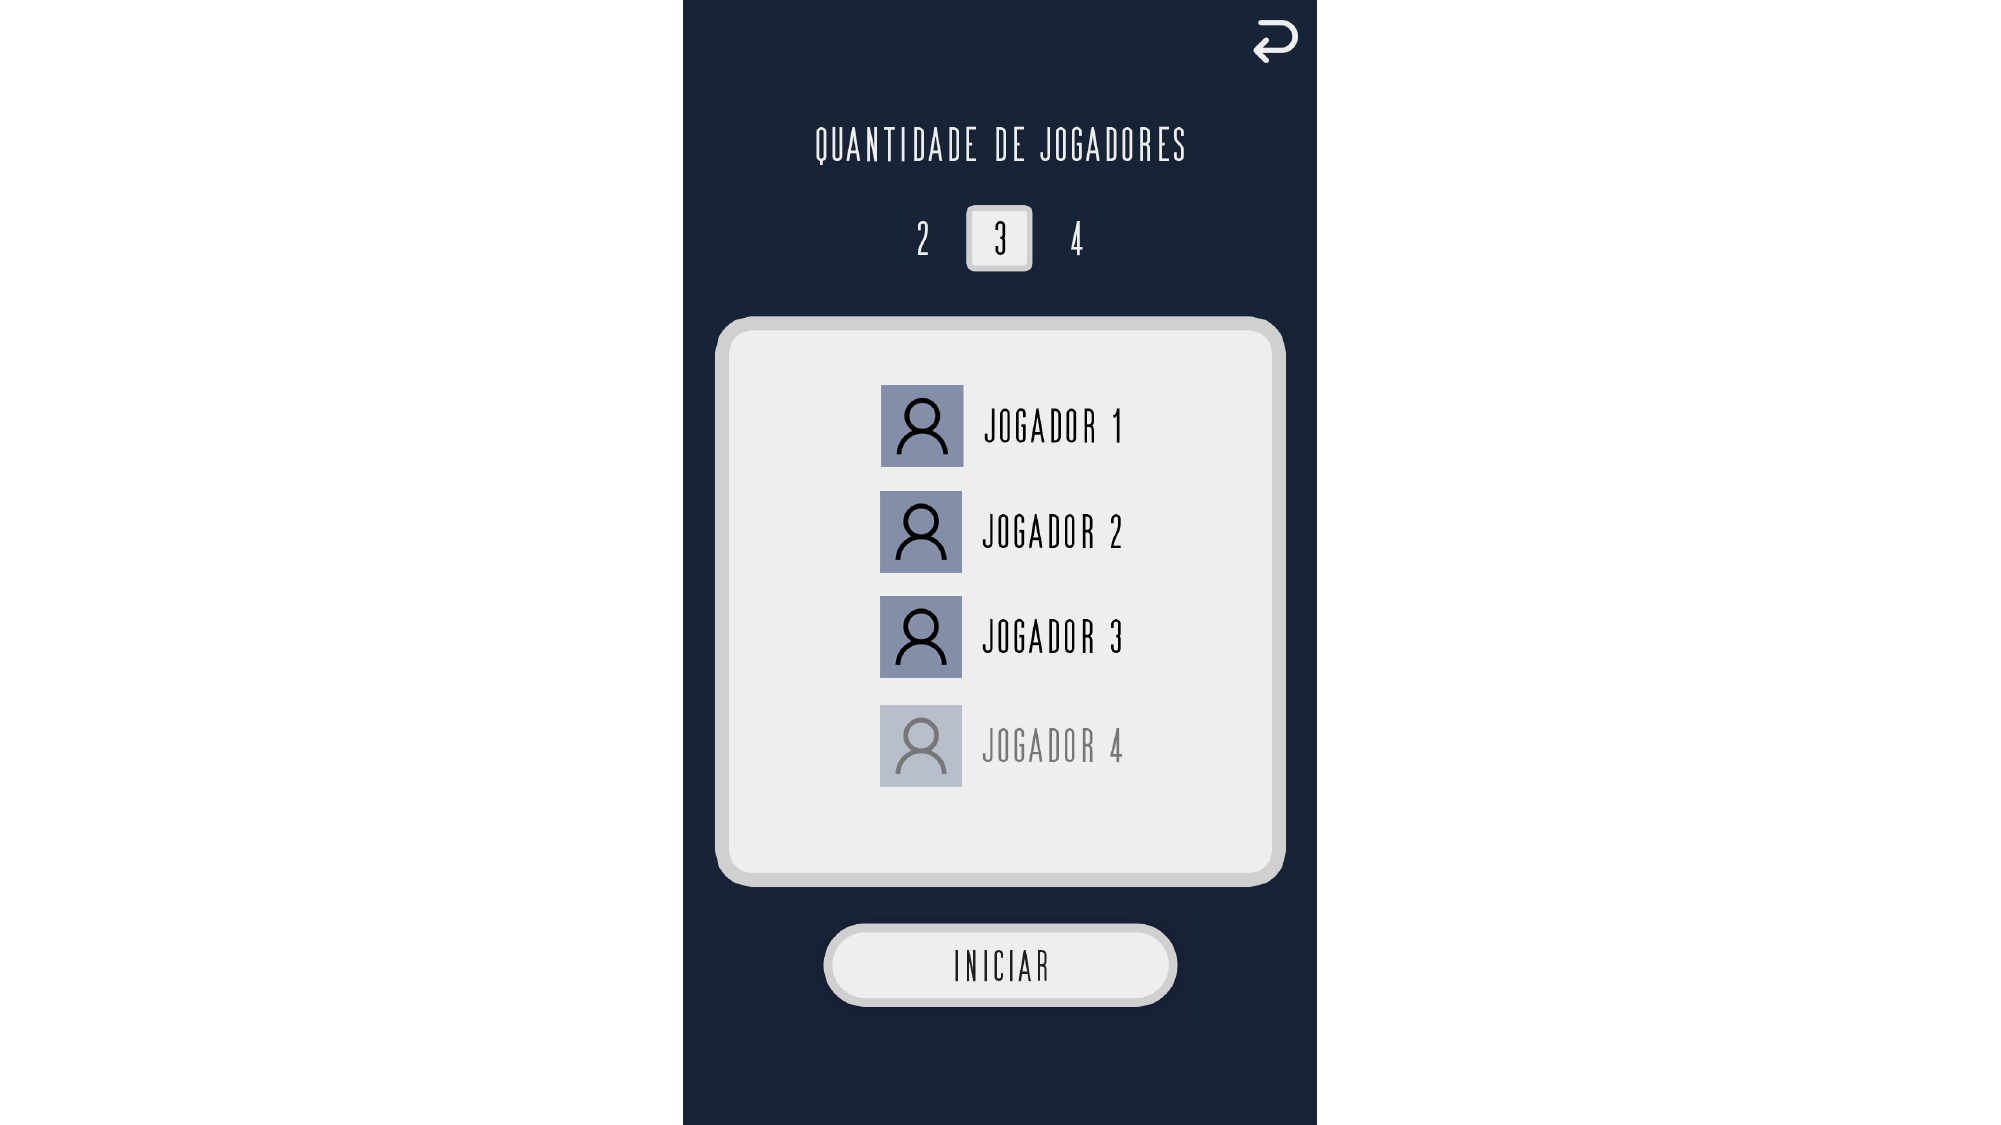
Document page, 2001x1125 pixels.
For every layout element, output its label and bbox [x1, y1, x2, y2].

picture [683, 0, 1317, 1125]
